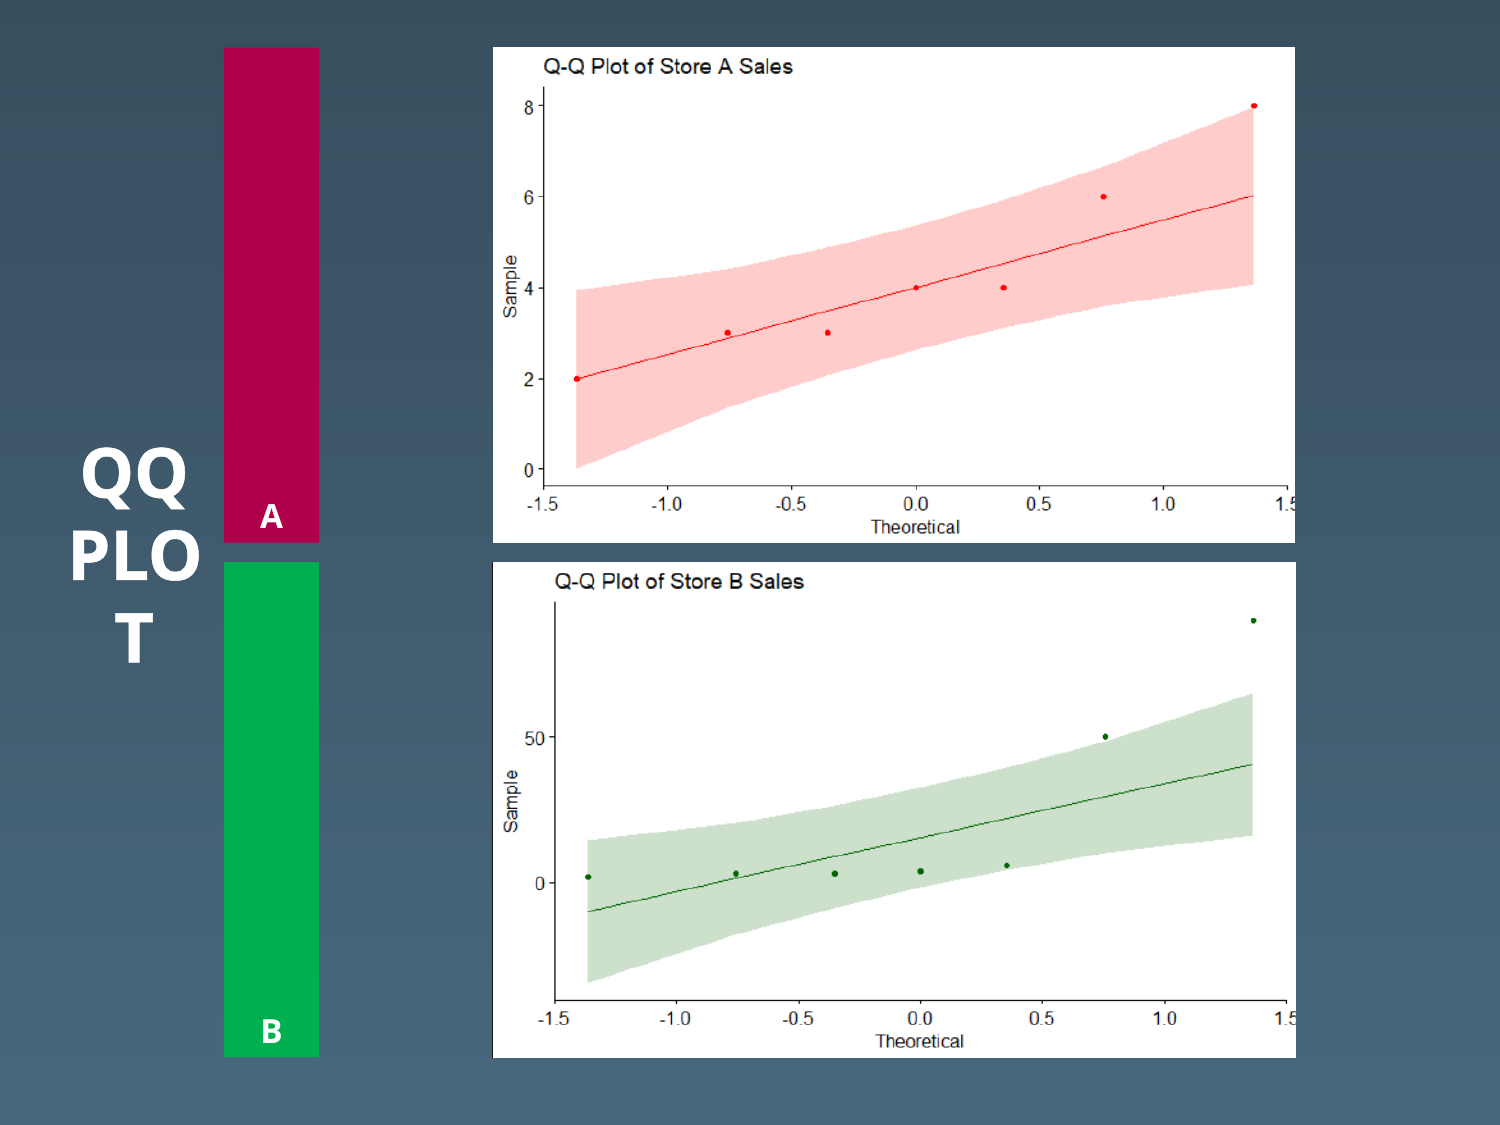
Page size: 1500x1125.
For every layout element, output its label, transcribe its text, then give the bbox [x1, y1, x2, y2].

list A [223, 47, 320, 544]
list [492, 561, 1297, 1058]
list B [223, 561, 320, 1058]
title QQ PLOT [40, 47, 216, 1058]
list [493, 47, 1295, 543]
